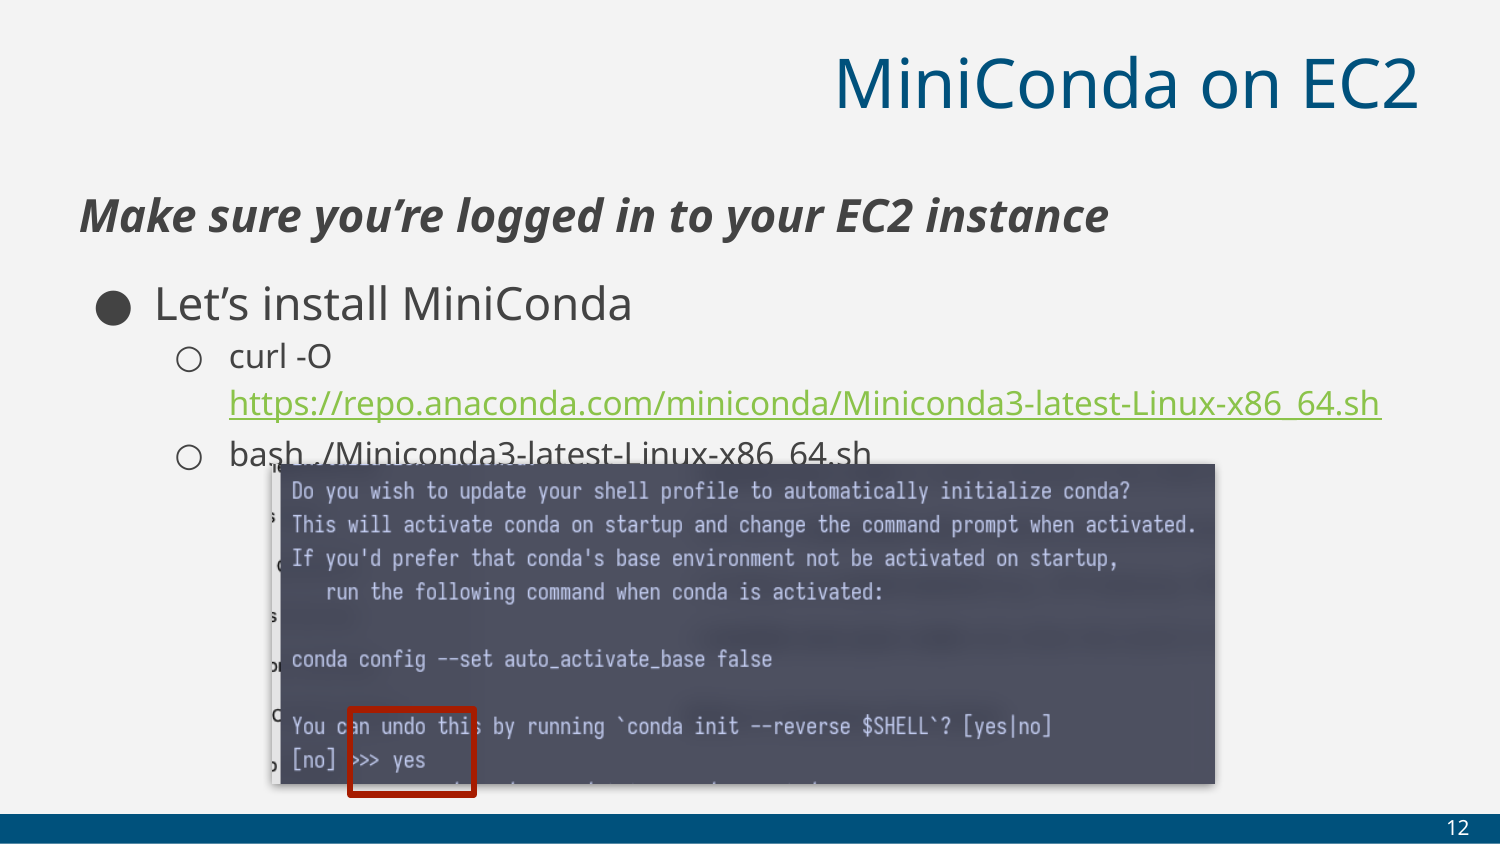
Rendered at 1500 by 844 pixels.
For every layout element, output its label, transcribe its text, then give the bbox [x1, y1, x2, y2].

title MiniConda on EC2 [63, 24, 1437, 138]
list Make sure you’re logged in to your EC2 instance Let’s install MiniConda curl -O https://repo.anaconda.com/miniconda/Miniconda3-latest-Linux-x86_64.sh bash ./Miniconda3-latest-Linux-x86_64.sh [63, 163, 1496, 807]
picture [272, 464, 1216, 785]
slide_number ‹#› [1296, 810, 1485, 844]
